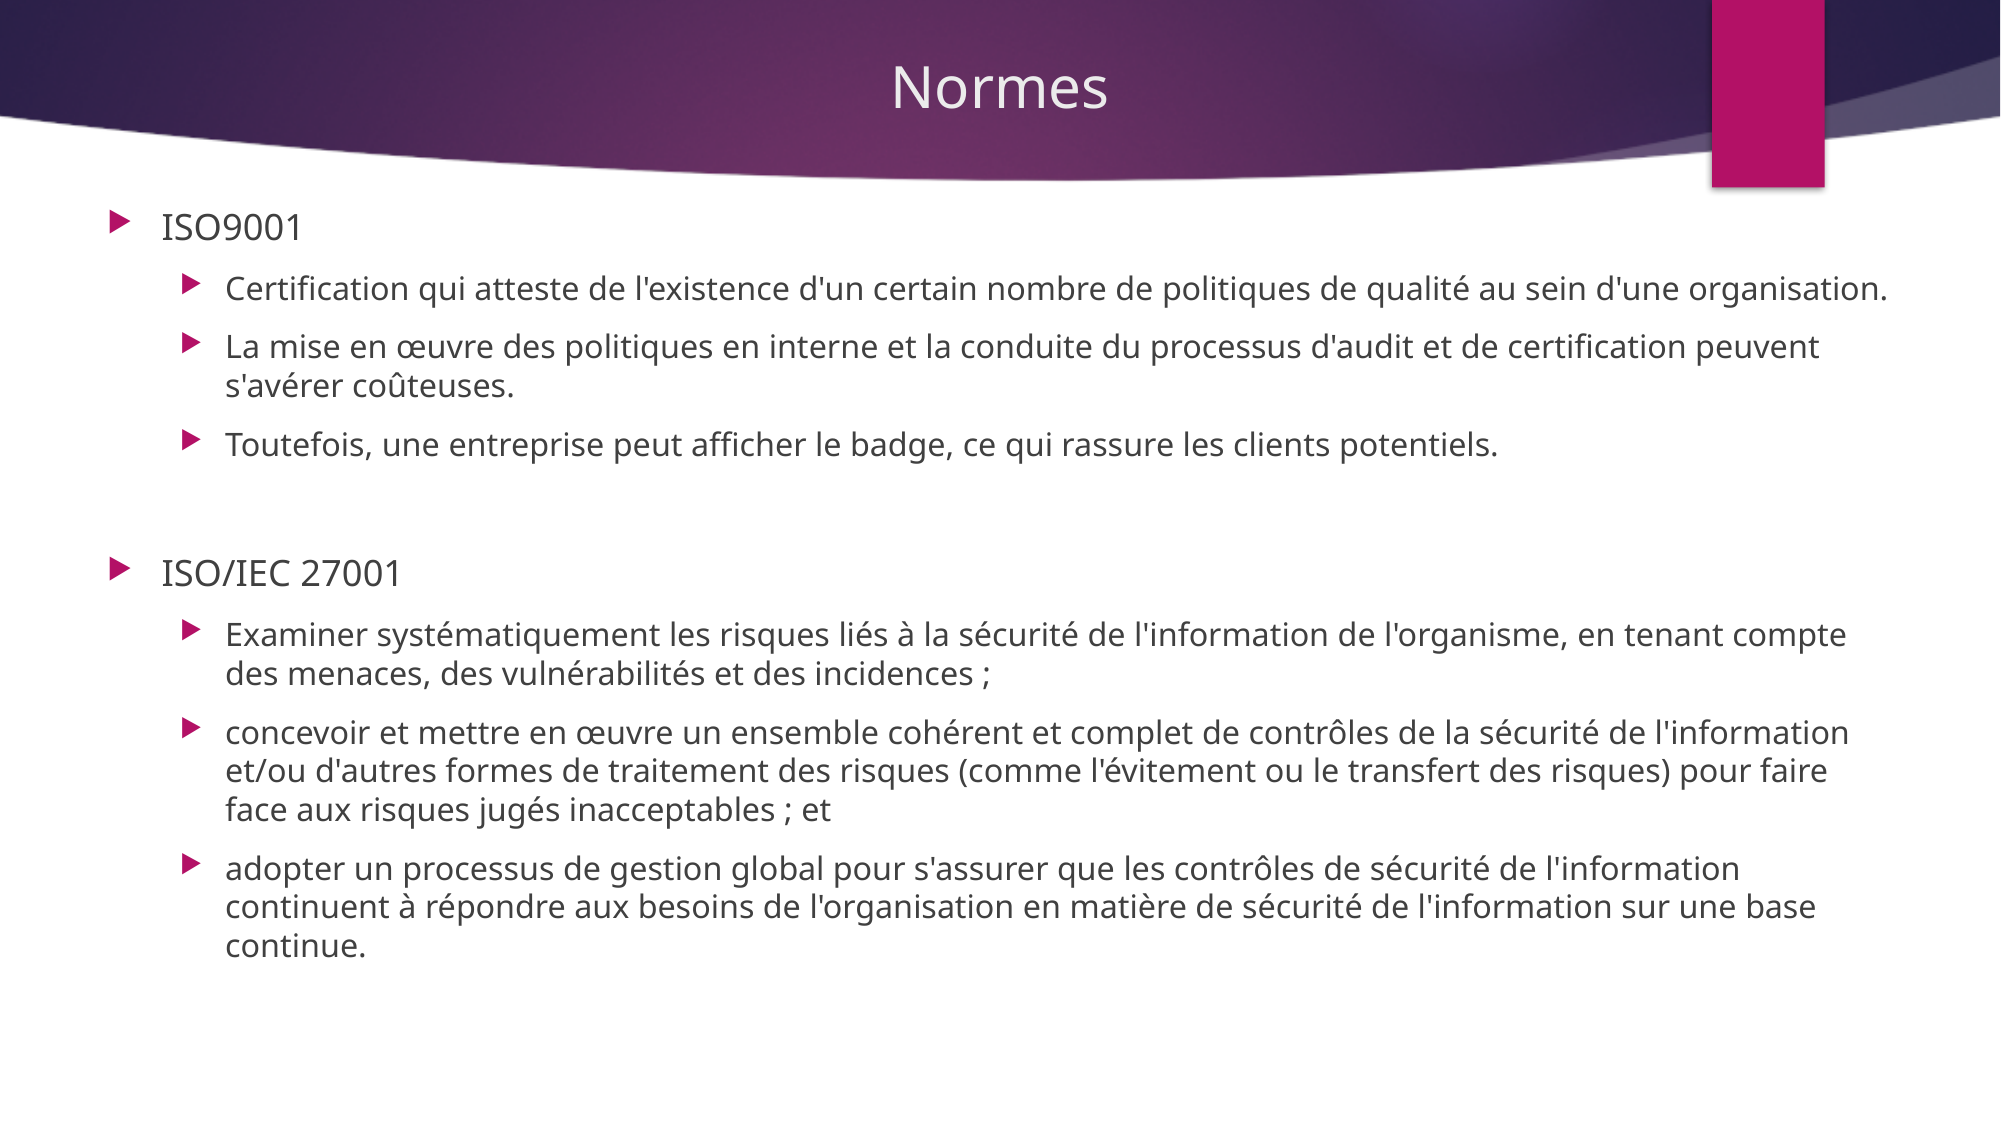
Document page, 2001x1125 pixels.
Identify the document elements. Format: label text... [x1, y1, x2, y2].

list ISO9001 Certification qui atteste de l'existence d'un certain nombre de politiques de qualité au sein d'une organisation. La mise en œuvre des politiques en interne et la conduite du processus d'audit et de certification peuvent s'avérer coûteuses. Toutefois, une entreprise peut afficher le badge, ce qui rassure les clients potentiels. ISO/IEC 27001 Examiner systématiquement les risques liés à la sécurité de l'information de l'organisme, en tenant compte des menaces, des vulnérabilités et des incidences ; concevoir et mettre en œuvre un ensemble cohérent et complet de contrôles de la sécurité de l'information et/ou d'autres formes de traitement des risques (comme l'évitement ou le transfert des risques) pour faire face aux risques jugés inacceptables ; et adopter un processus de gestion global pour s'assurer que les contrôles de sécurité de l'information continuent à répondre aux besoins de l'organisation en matière de sécurité de l'information sur une base continue. [92, 196, 1911, 988]
title Normes [281, 12, 1719, 158]
picture [0, 0, 2001, 933]
